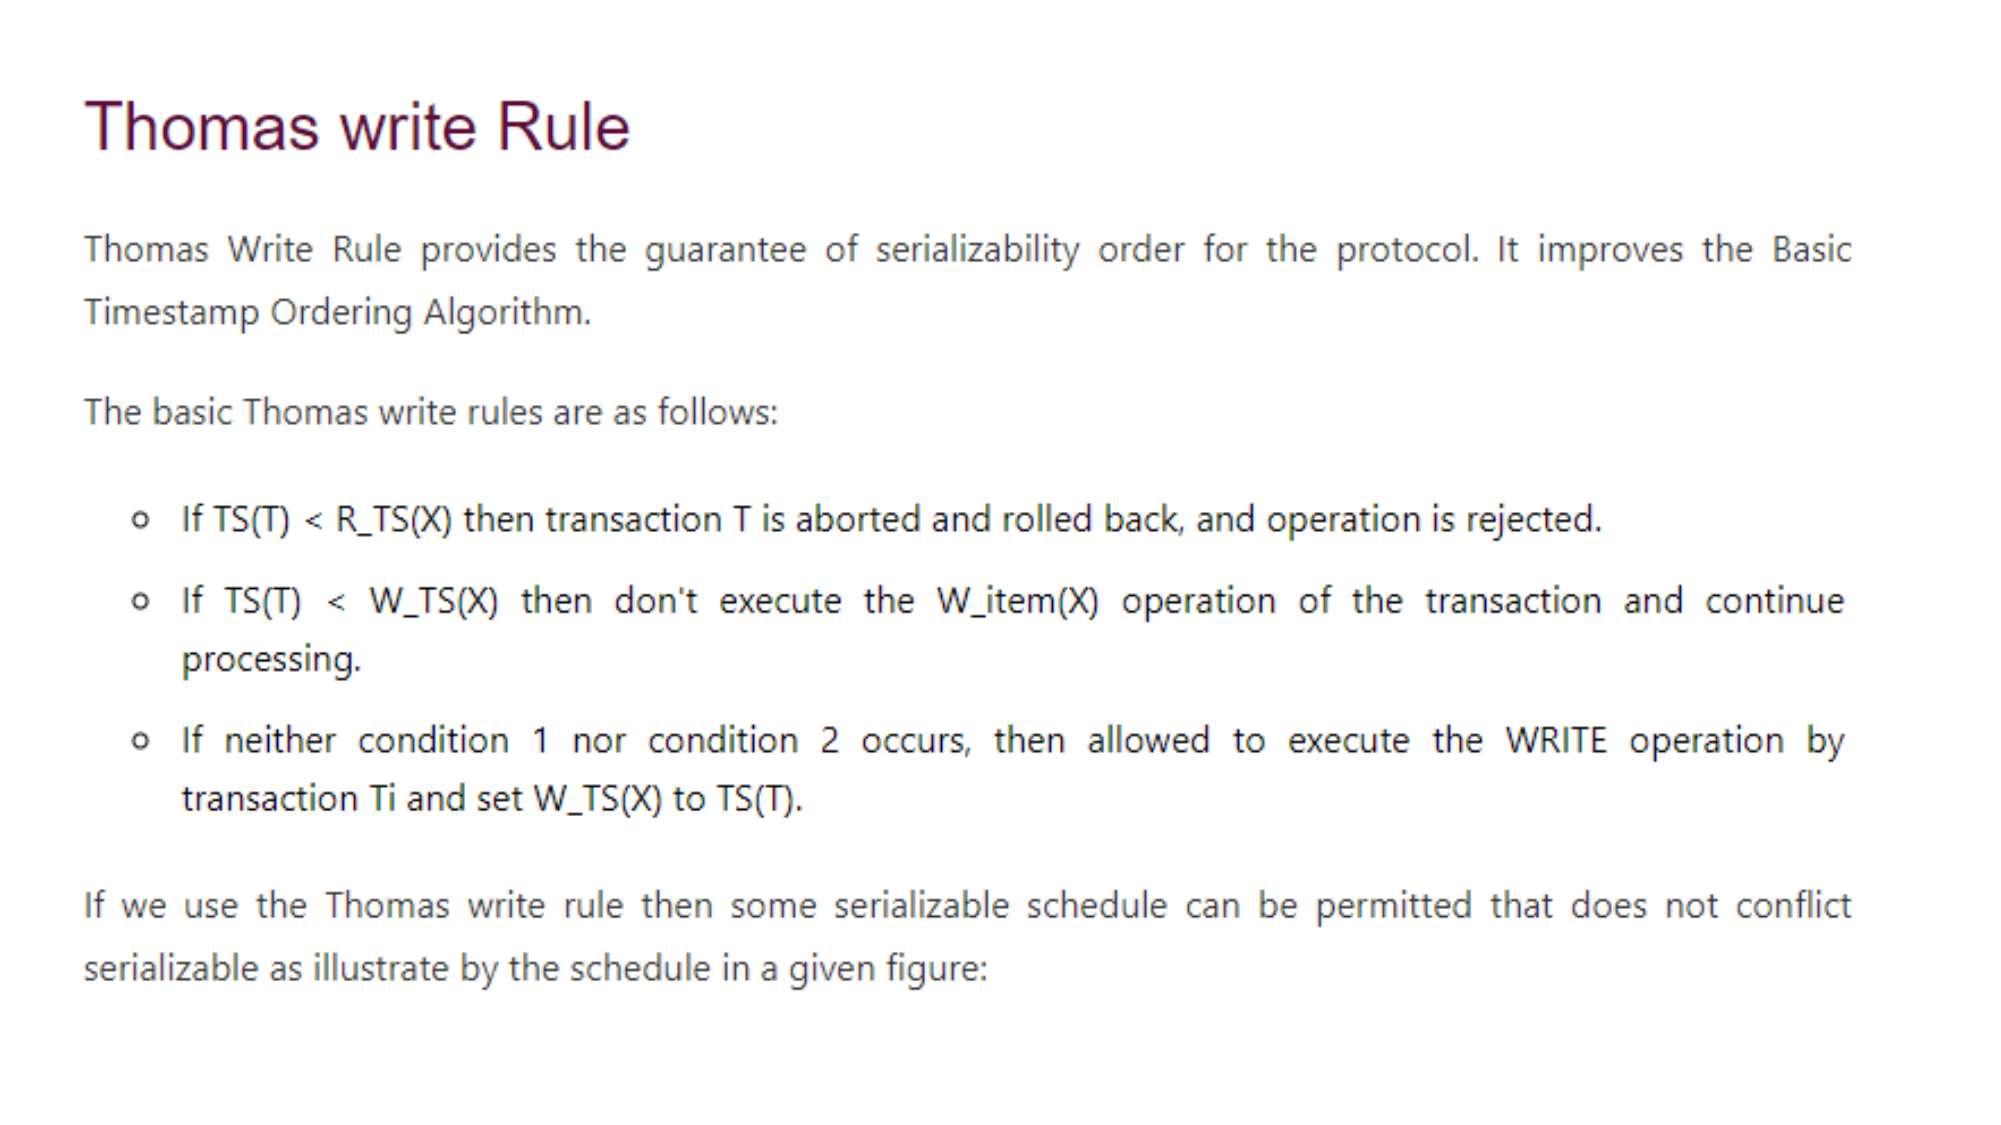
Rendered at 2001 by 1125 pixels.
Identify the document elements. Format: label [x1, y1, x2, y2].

picture [64, 76, 1886, 1037]
